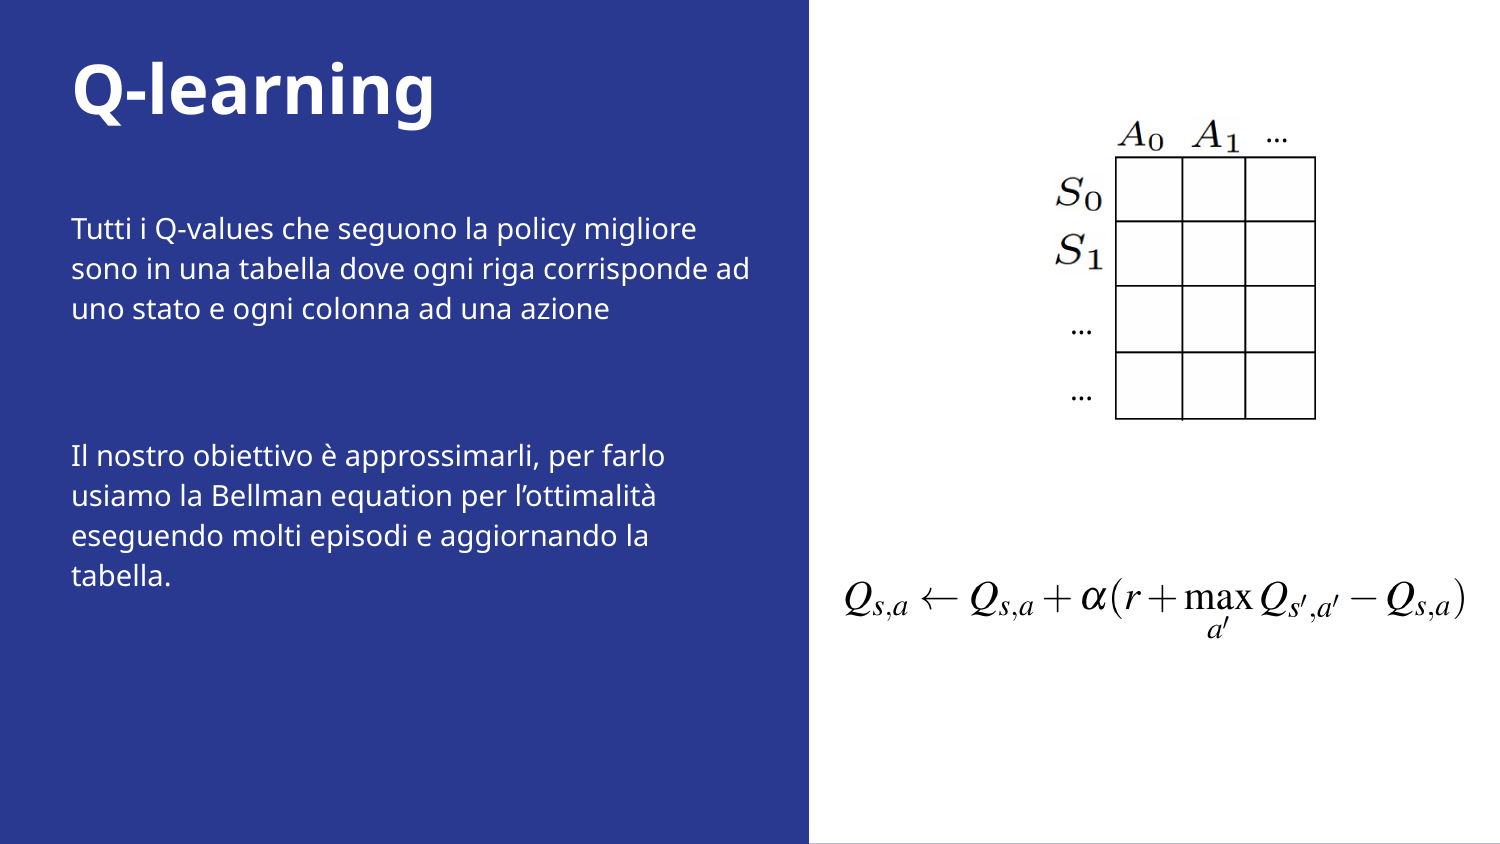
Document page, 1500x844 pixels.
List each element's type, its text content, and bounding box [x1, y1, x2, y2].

text_box ... [1054, 356, 1107, 422]
picture [1112, 115, 1318, 422]
subtitle Tutti i Q-values che seguono la policy migliore sono in una tabella dove ogni riga corrisponde ad uno stato e ogni colonna ad una azione Il nostro obiettivo è approssimarli, per farlo usiamo la Bellman equation per l’ottimalità eseguendo molti episodi e aggiornando la tabella. [56, 189, 769, 774]
picture [1054, 173, 1106, 214]
picture [1054, 231, 1106, 275]
text_box ... [1250, 98, 1311, 152]
text_box ... [1054, 290, 1107, 356]
text_box [809, 0, 1500, 844]
picture [839, 570, 1470, 643]
text_box [991, 220, 1089, 286]
title Q-learning [56, 43, 593, 144]
